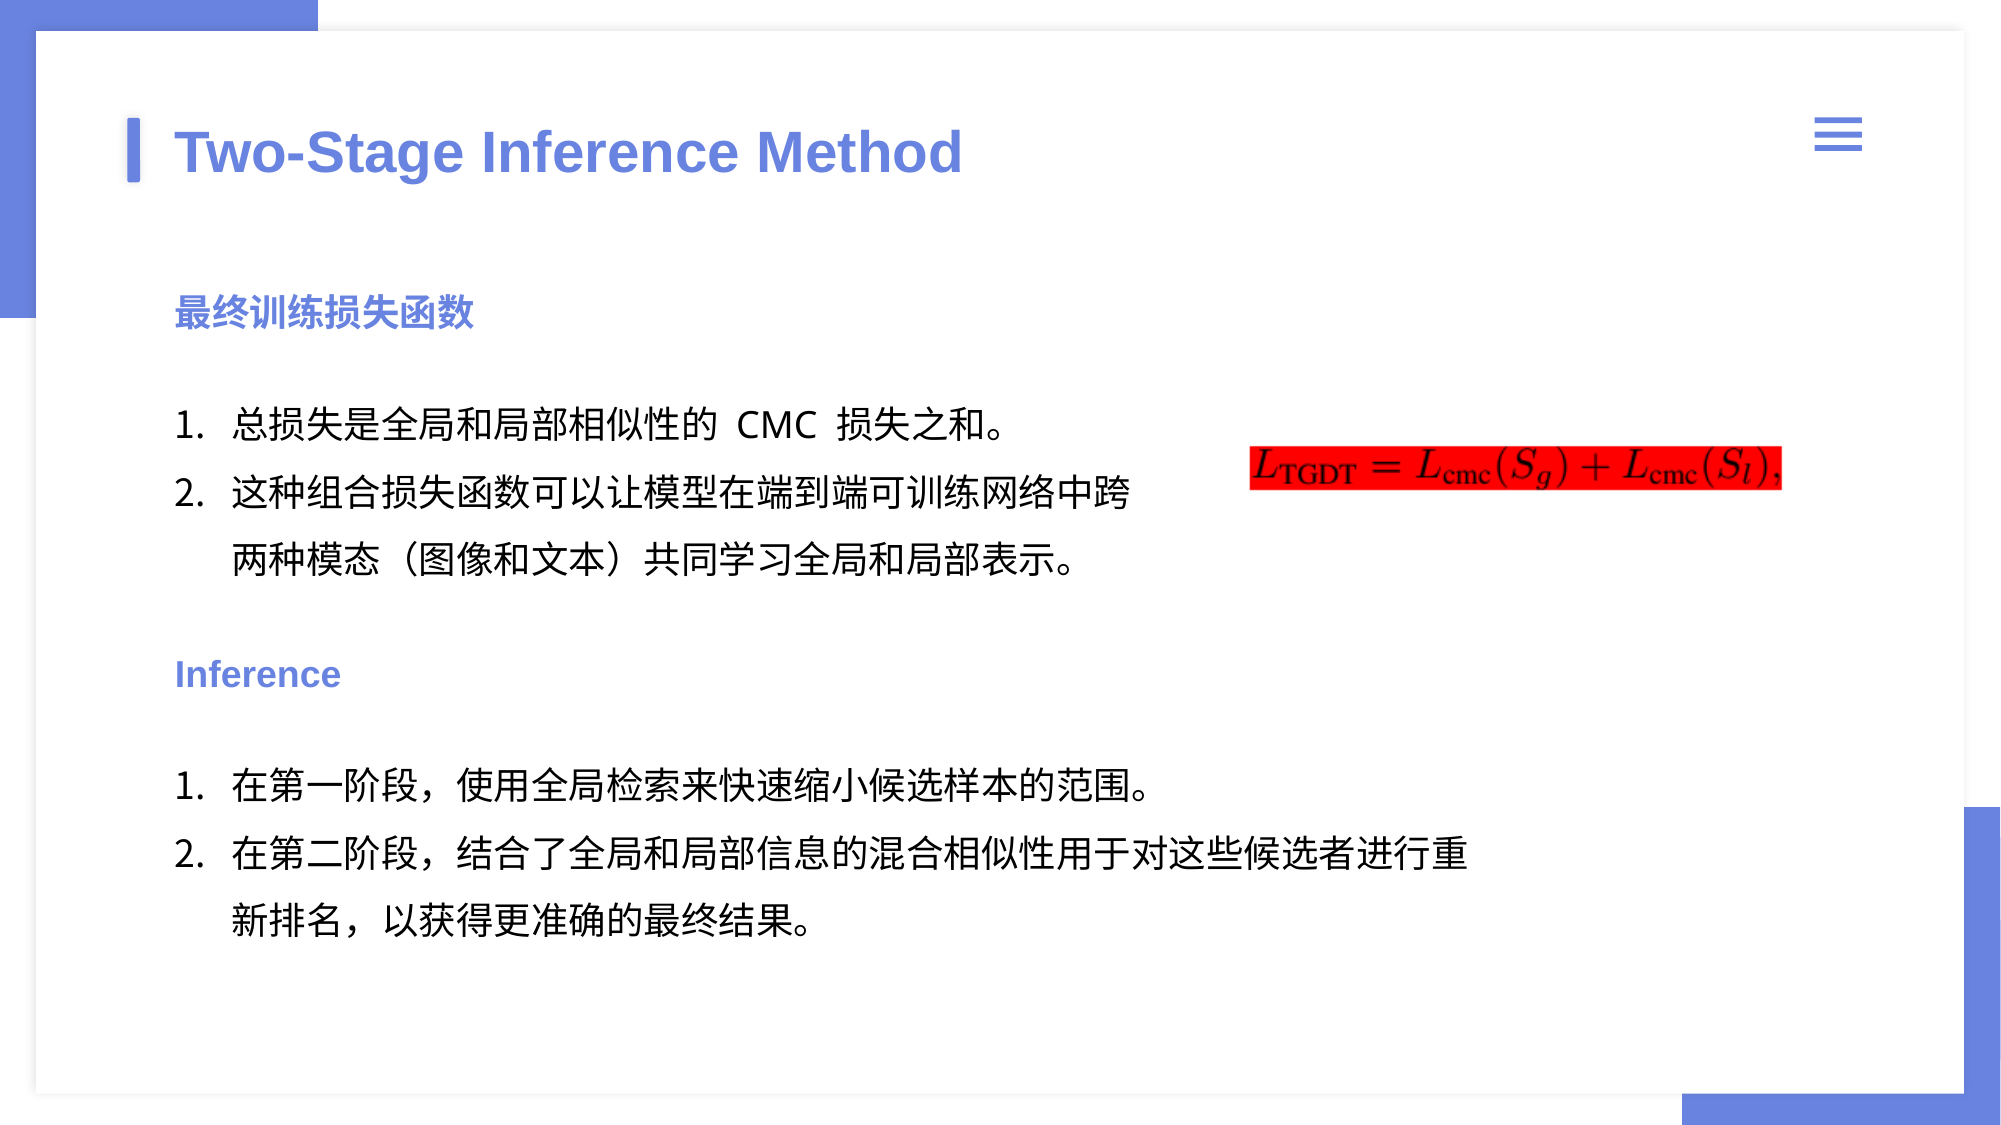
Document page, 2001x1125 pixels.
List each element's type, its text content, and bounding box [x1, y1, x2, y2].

text_box 最终训练损失函数 总损失是全局和局部相似性的 CMC 损失之和。 这种组合损失函数可以让模型在端到端可训练网络中跨两种模态（图像和文本）共同学习全局和局部表示。 [160, 281, 1162, 589]
text_box Inference 在第一阶段，使用全局检索来快速缩小候选样本的范围。 在第二阶段，结合了全局和局部信息的混合相似性用于对这些候选者进行重新排名，以获得更准确的最终结果。 [160, 642, 1499, 950]
text_box Two-Stage Inference Method [160, 107, 1110, 192]
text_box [1814, 117, 1862, 151]
picture [1211, 412, 1876, 507]
text_box [126, 116, 142, 184]
